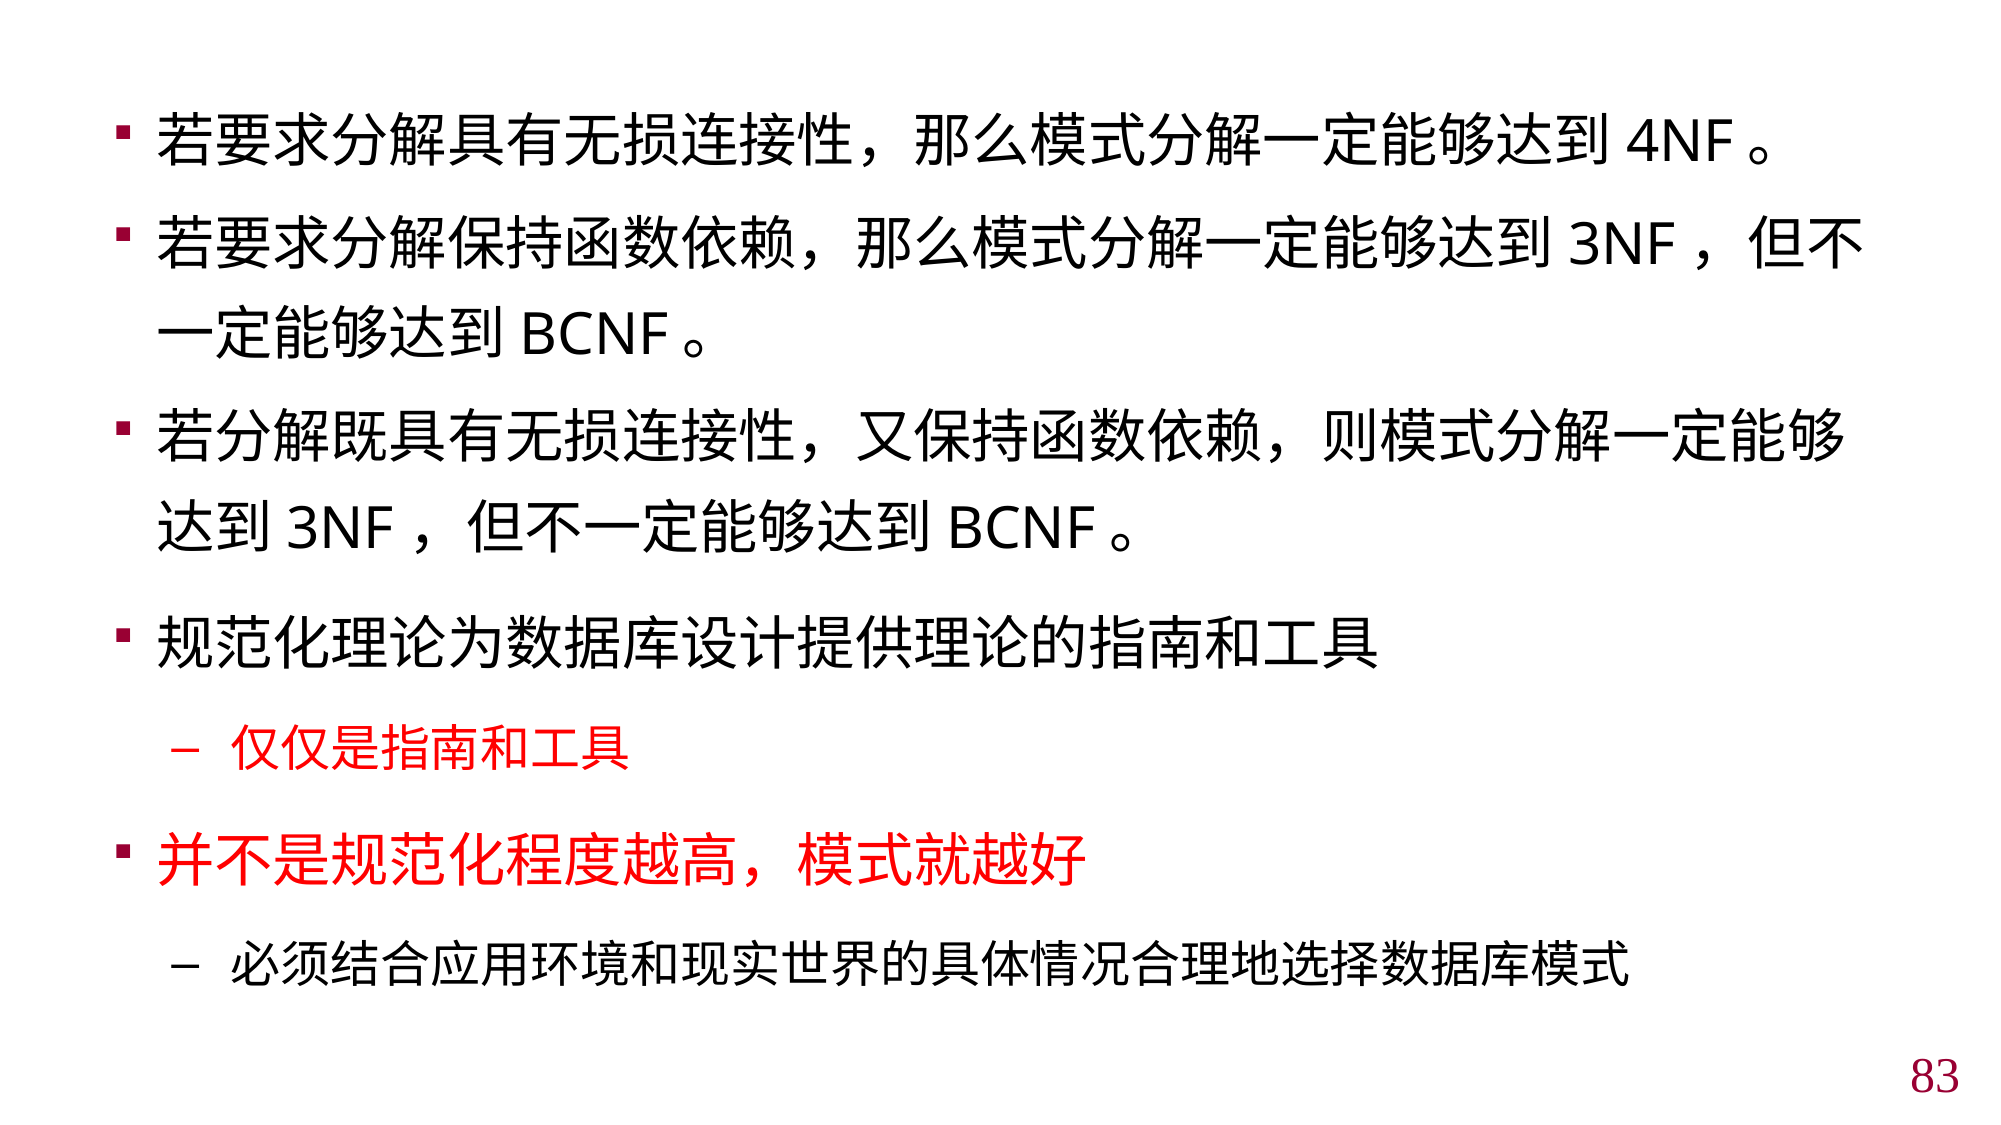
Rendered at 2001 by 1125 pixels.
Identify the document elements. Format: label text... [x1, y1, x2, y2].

slide_number 82 [1550, 1048, 1975, 1096]
list 若要求分解具有无损连接性，那么模式分解一定能够达到4NF。 若要求分解保持函数依赖，那么模式分解一定能够达到3NF，但不一定能够达到BCNF。 若分解既具有无损连接性，又保持函数依赖，则模式分解一定能够达到3NF，但不一定能够达到BCNF。 规范化理论为数据库设计提供理论的指南和工具 仅仅是指南和工具 并不是规范化程度越高，模式就越好 必须结合应用环境和现实世界的具体情况合理地选择数据库模式 [97, 75, 1904, 1073]
